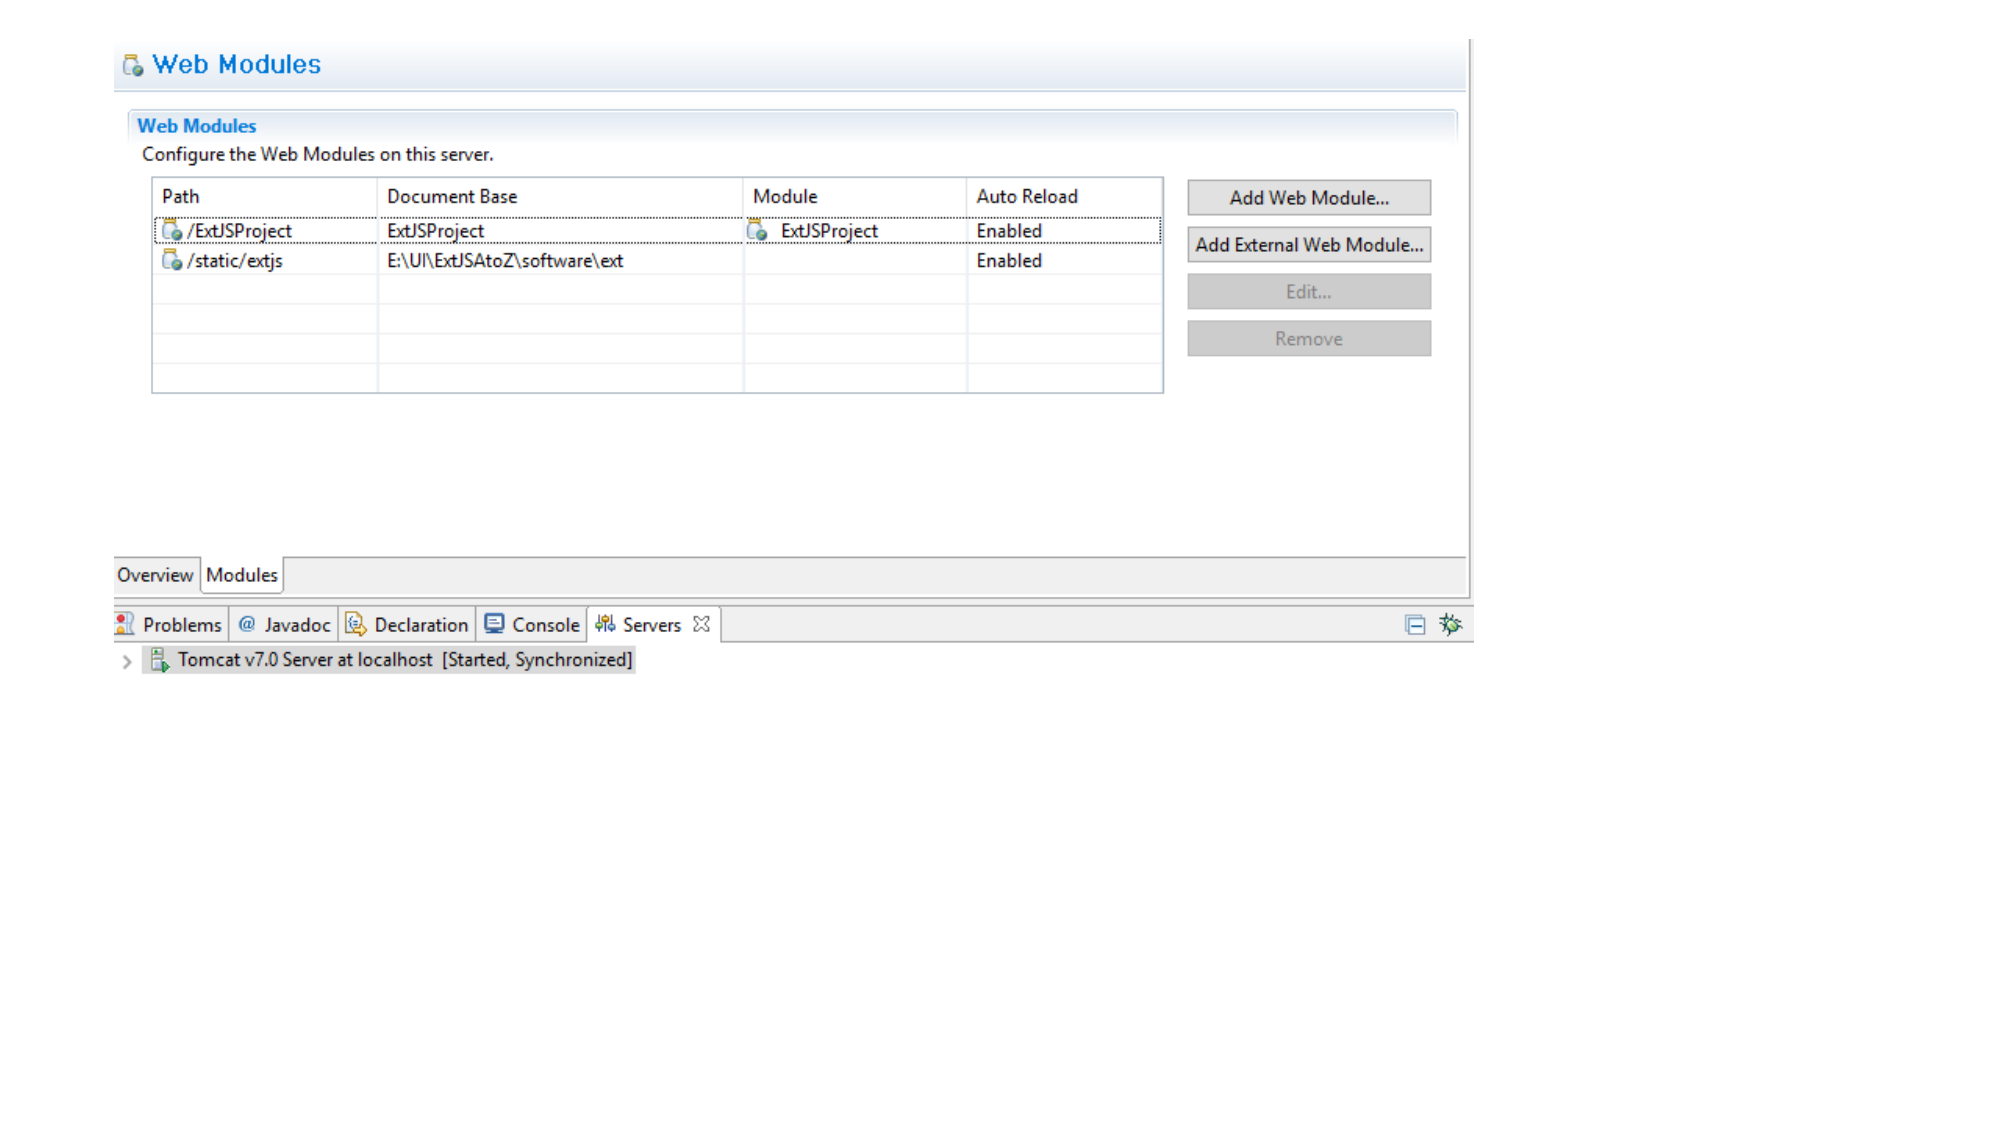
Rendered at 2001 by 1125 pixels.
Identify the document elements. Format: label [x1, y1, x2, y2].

picture [114, 39, 1474, 683]
